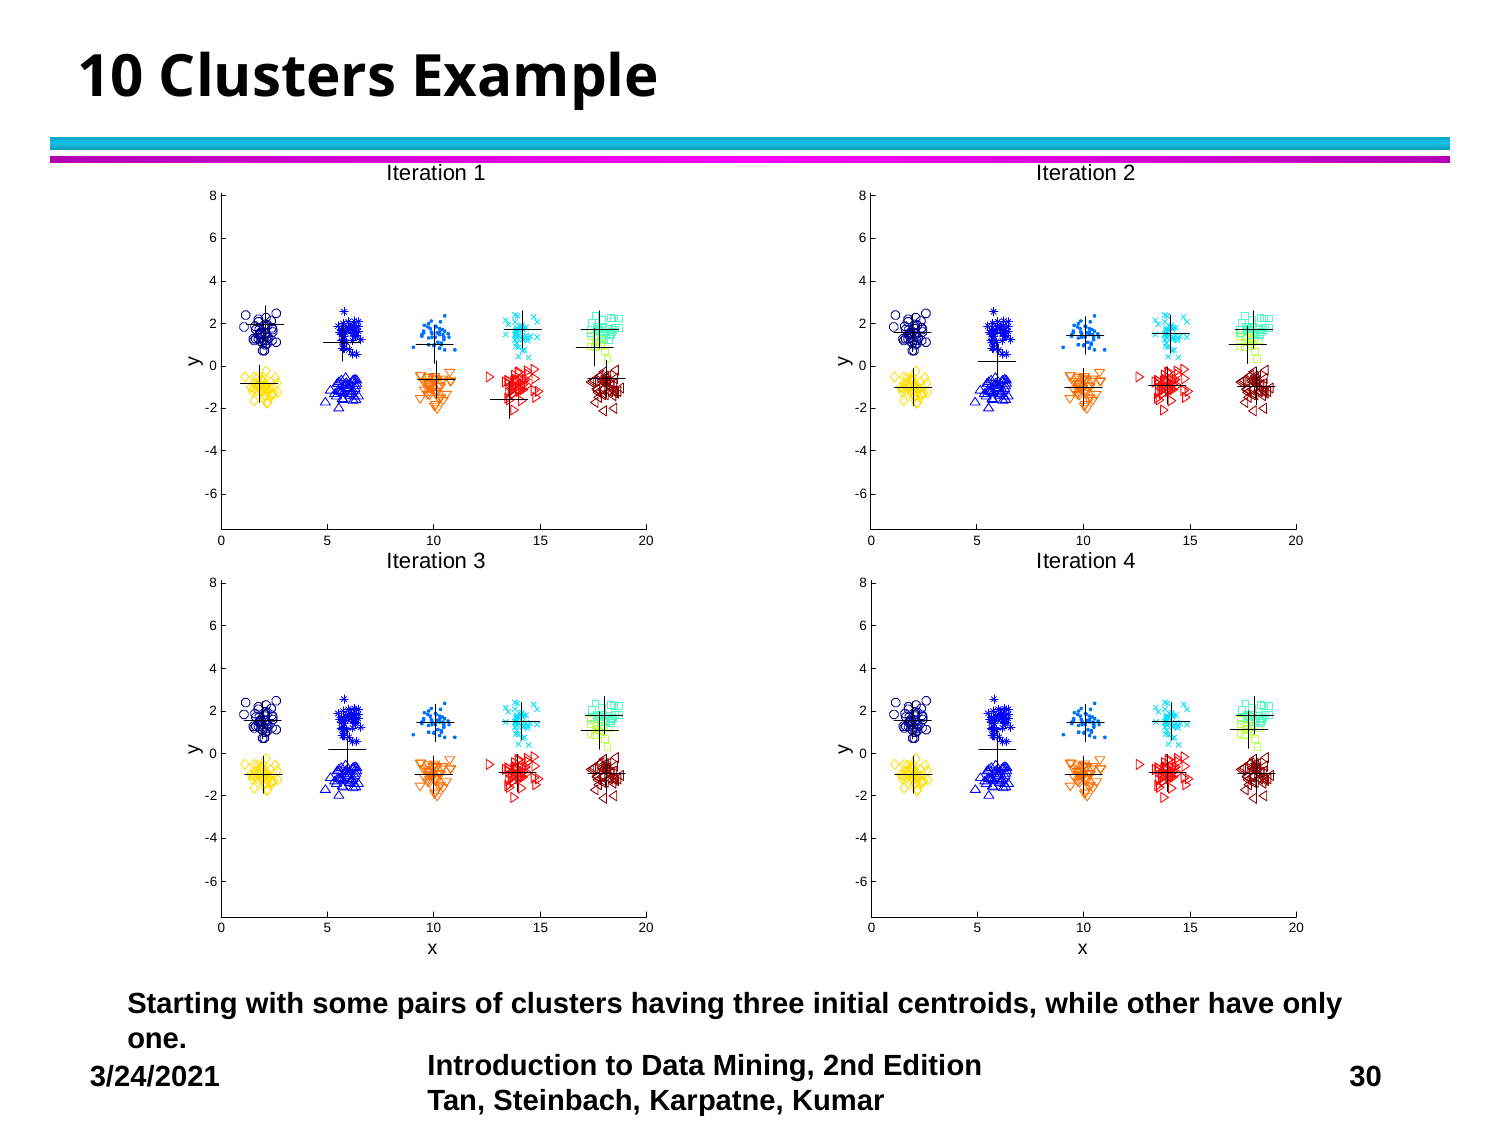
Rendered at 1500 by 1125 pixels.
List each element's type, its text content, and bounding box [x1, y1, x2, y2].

text_box Starting with some pairs of clusters having three initial centroids, while other have only one. [112, 977, 1425, 1062]
title 10 Clusters Example [62, 24, 1421, 116]
picture [149, 162, 701, 964]
picture [799, 162, 1351, 964]
